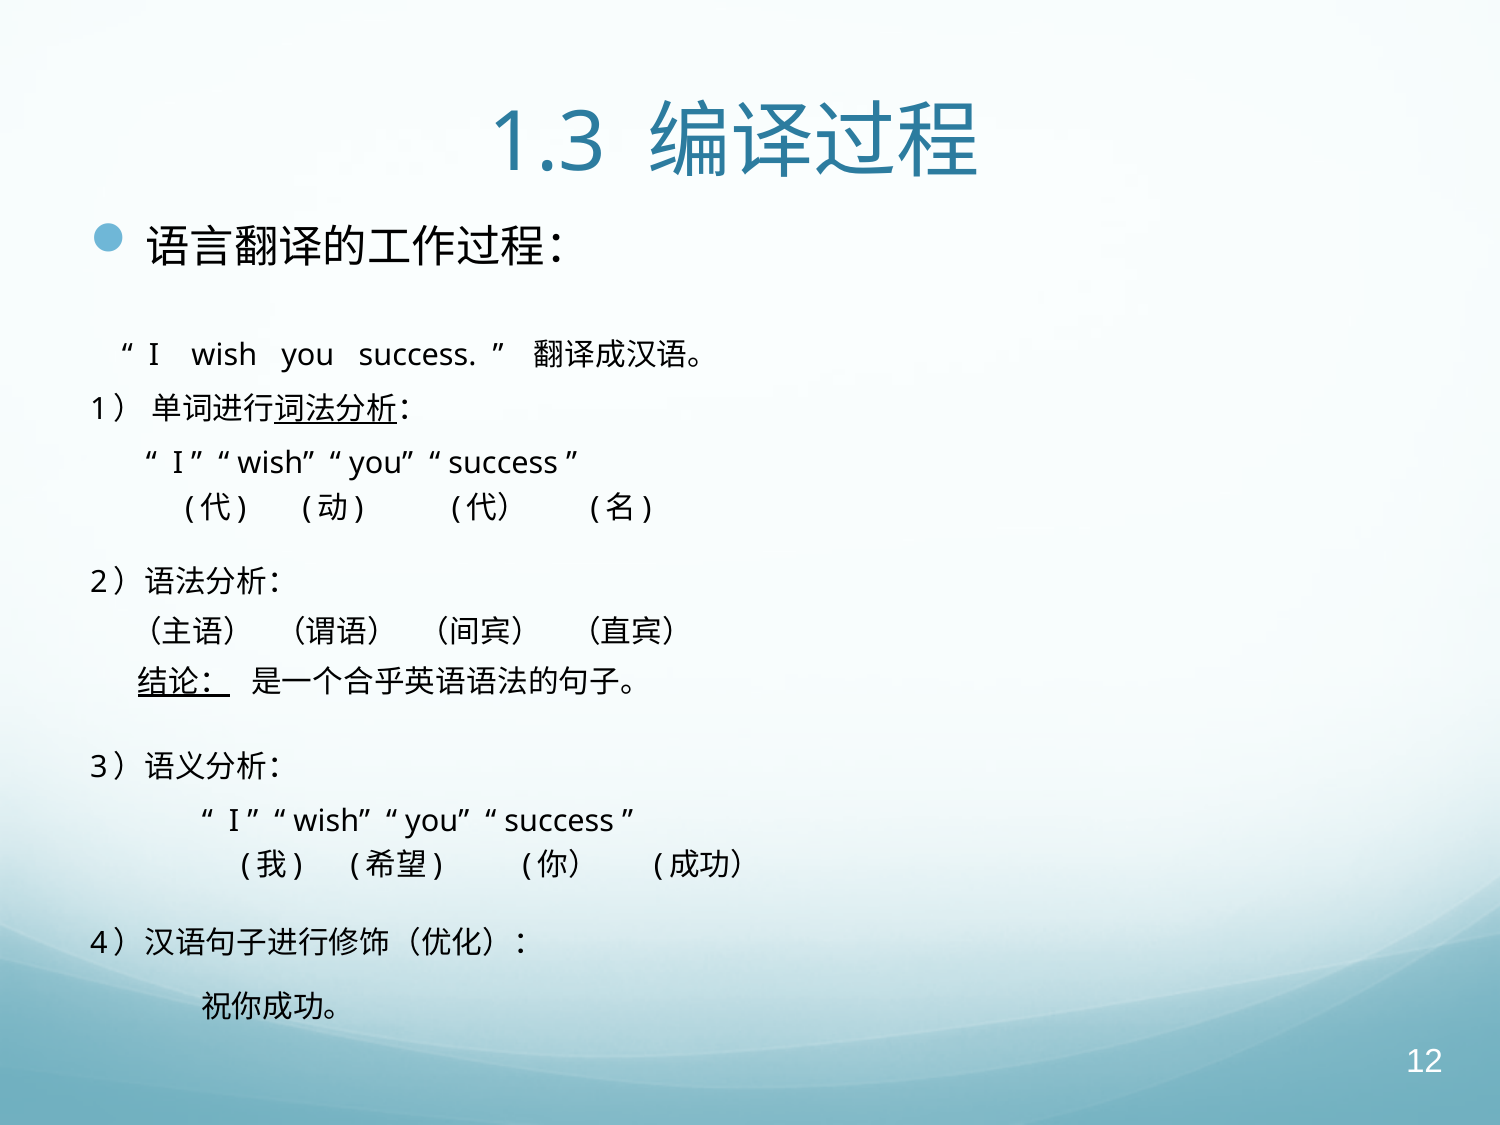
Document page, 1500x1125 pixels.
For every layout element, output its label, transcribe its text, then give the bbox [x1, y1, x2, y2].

list 语言翻译的工作过程： “ I wish you success. ” 翻译成汉语。 1） 单词进行词法分析： “ I ” “ wish” “ you” “ success ” (代) (动) (代） (名) 2）语法分析： （主语） （谓语） （间宾） （直宾） 结论： 是一个合乎英语语法的句子。 3）语义分析： “ I ” “ wish” “ you” “ success ” (我) (希望) (你） (成功） 4）汉语句子进行修饰（优化）： 祝你成功。 [75, 220, 1438, 1034]
slide_number 12 [1295, 1029, 1459, 1090]
title 1.3 编译过程 [75, 0, 1395, 195]
